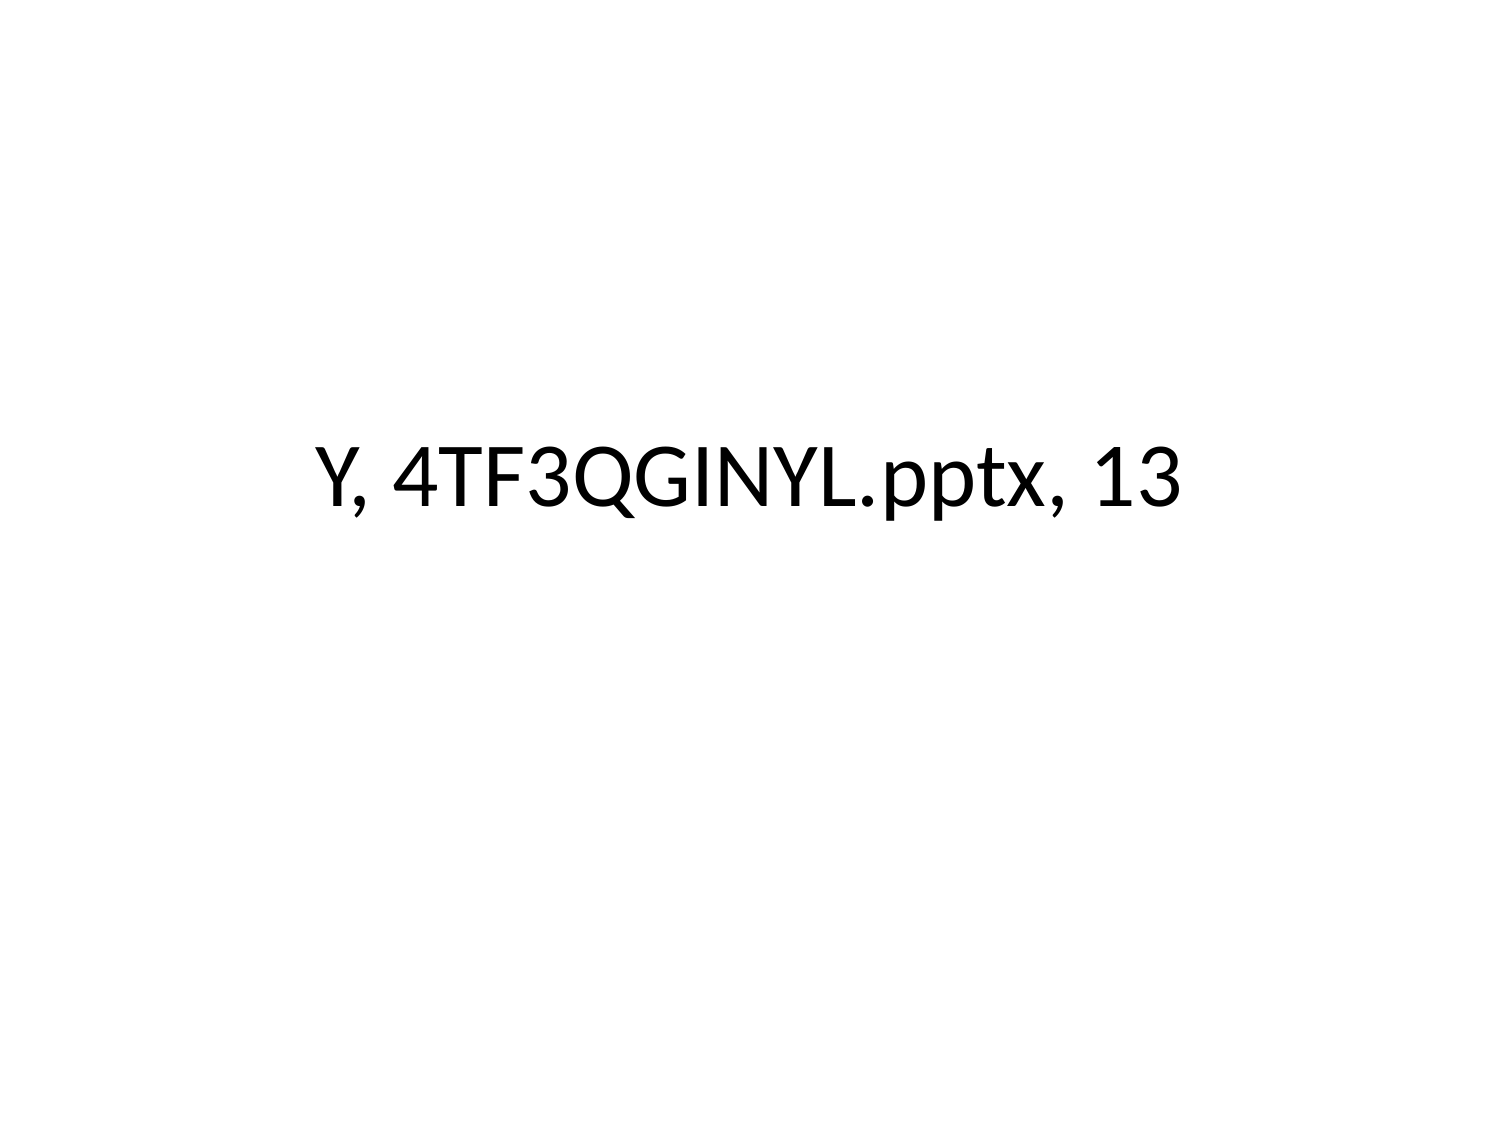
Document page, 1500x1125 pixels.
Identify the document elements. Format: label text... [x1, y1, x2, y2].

title Y, 4TF3QGINYL.pptx, 13 [112, 349, 1388, 591]
